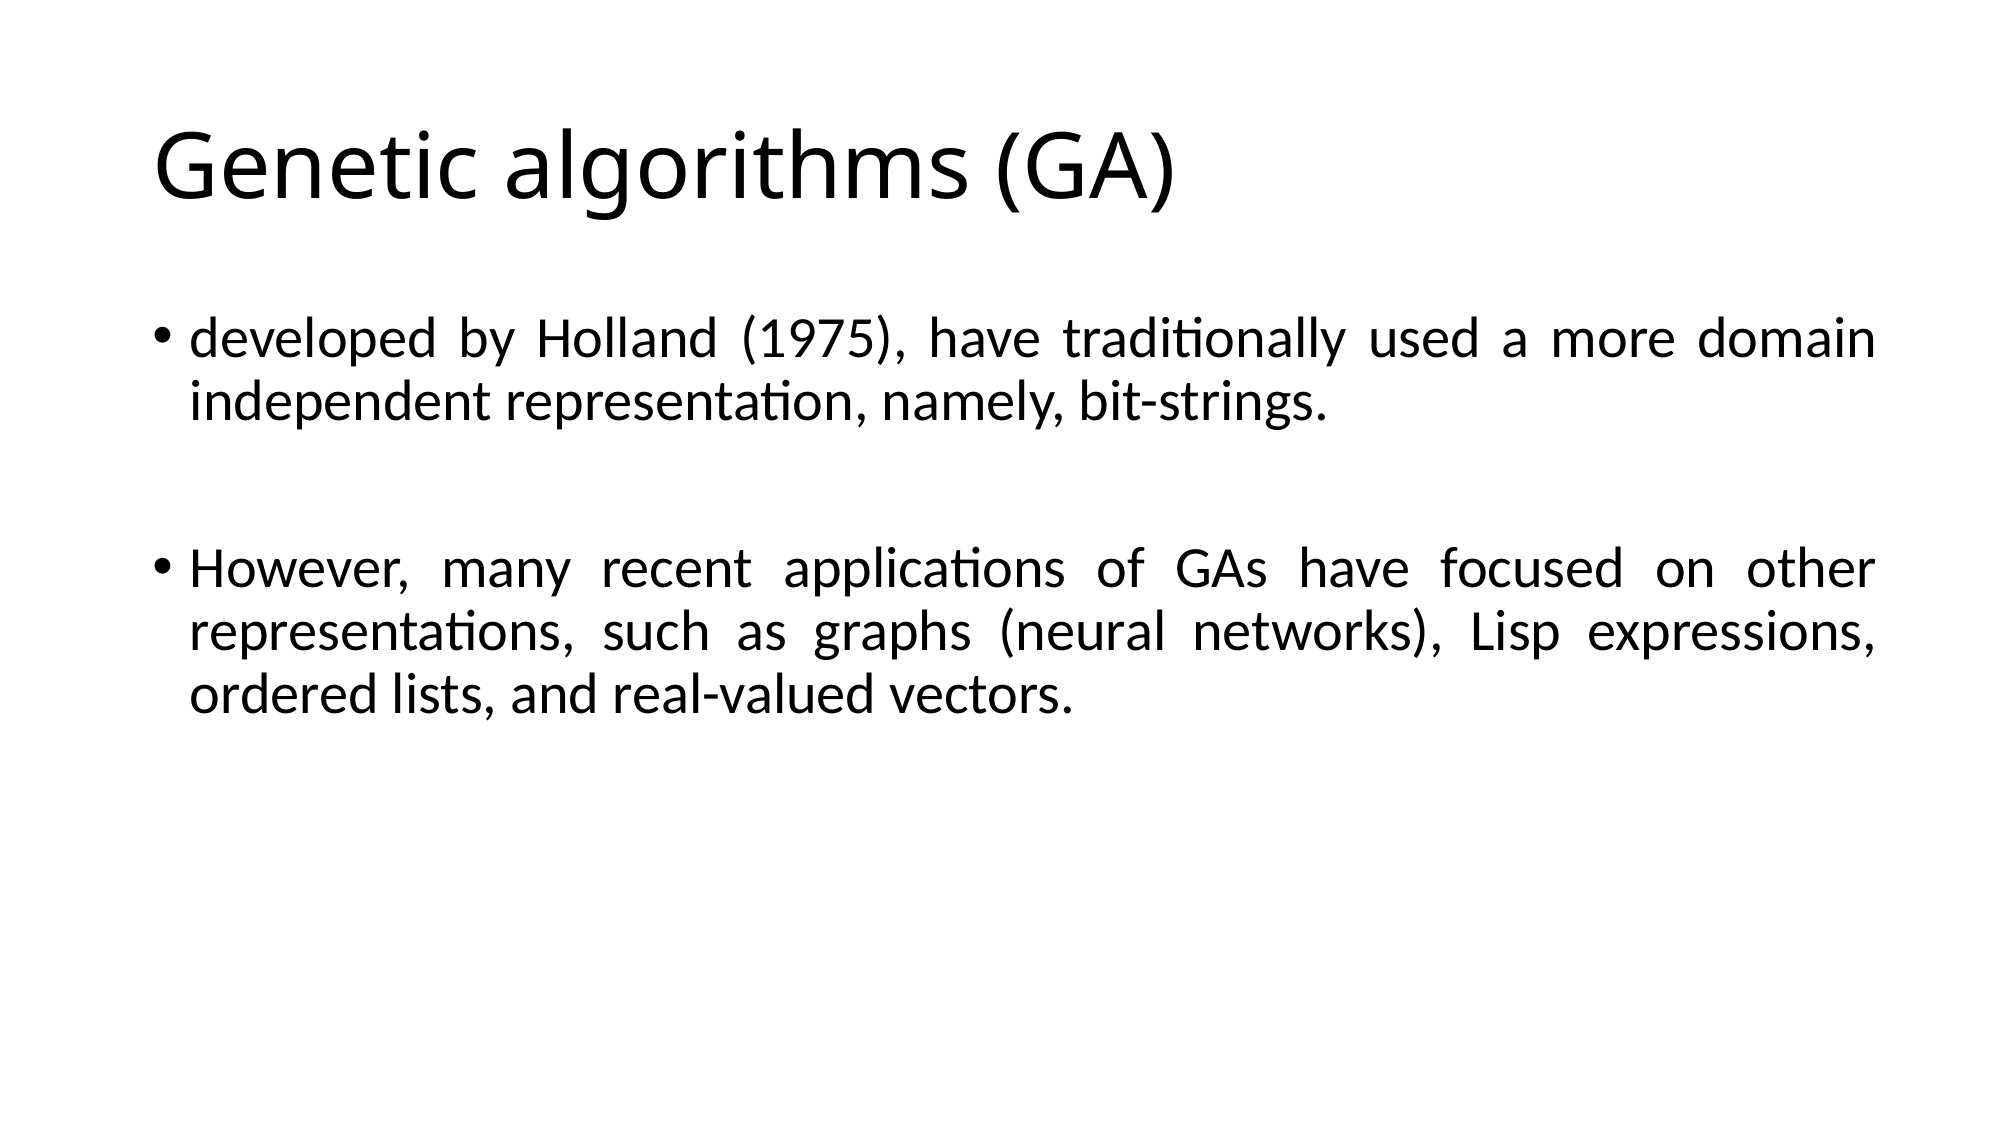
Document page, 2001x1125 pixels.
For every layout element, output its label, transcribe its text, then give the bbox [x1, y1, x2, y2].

list developed by Holland (1975), have traditionally used a more domain independent representation, namely, bit-strings. However, many recent applications of GAs have focused on other representations, such as graphs (neural networks), Lisp expressions, ordered lists, and real-valued vectors. [137, 299, 1893, 1014]
title Genetic algorithms (GA) [137, 59, 1863, 278]
